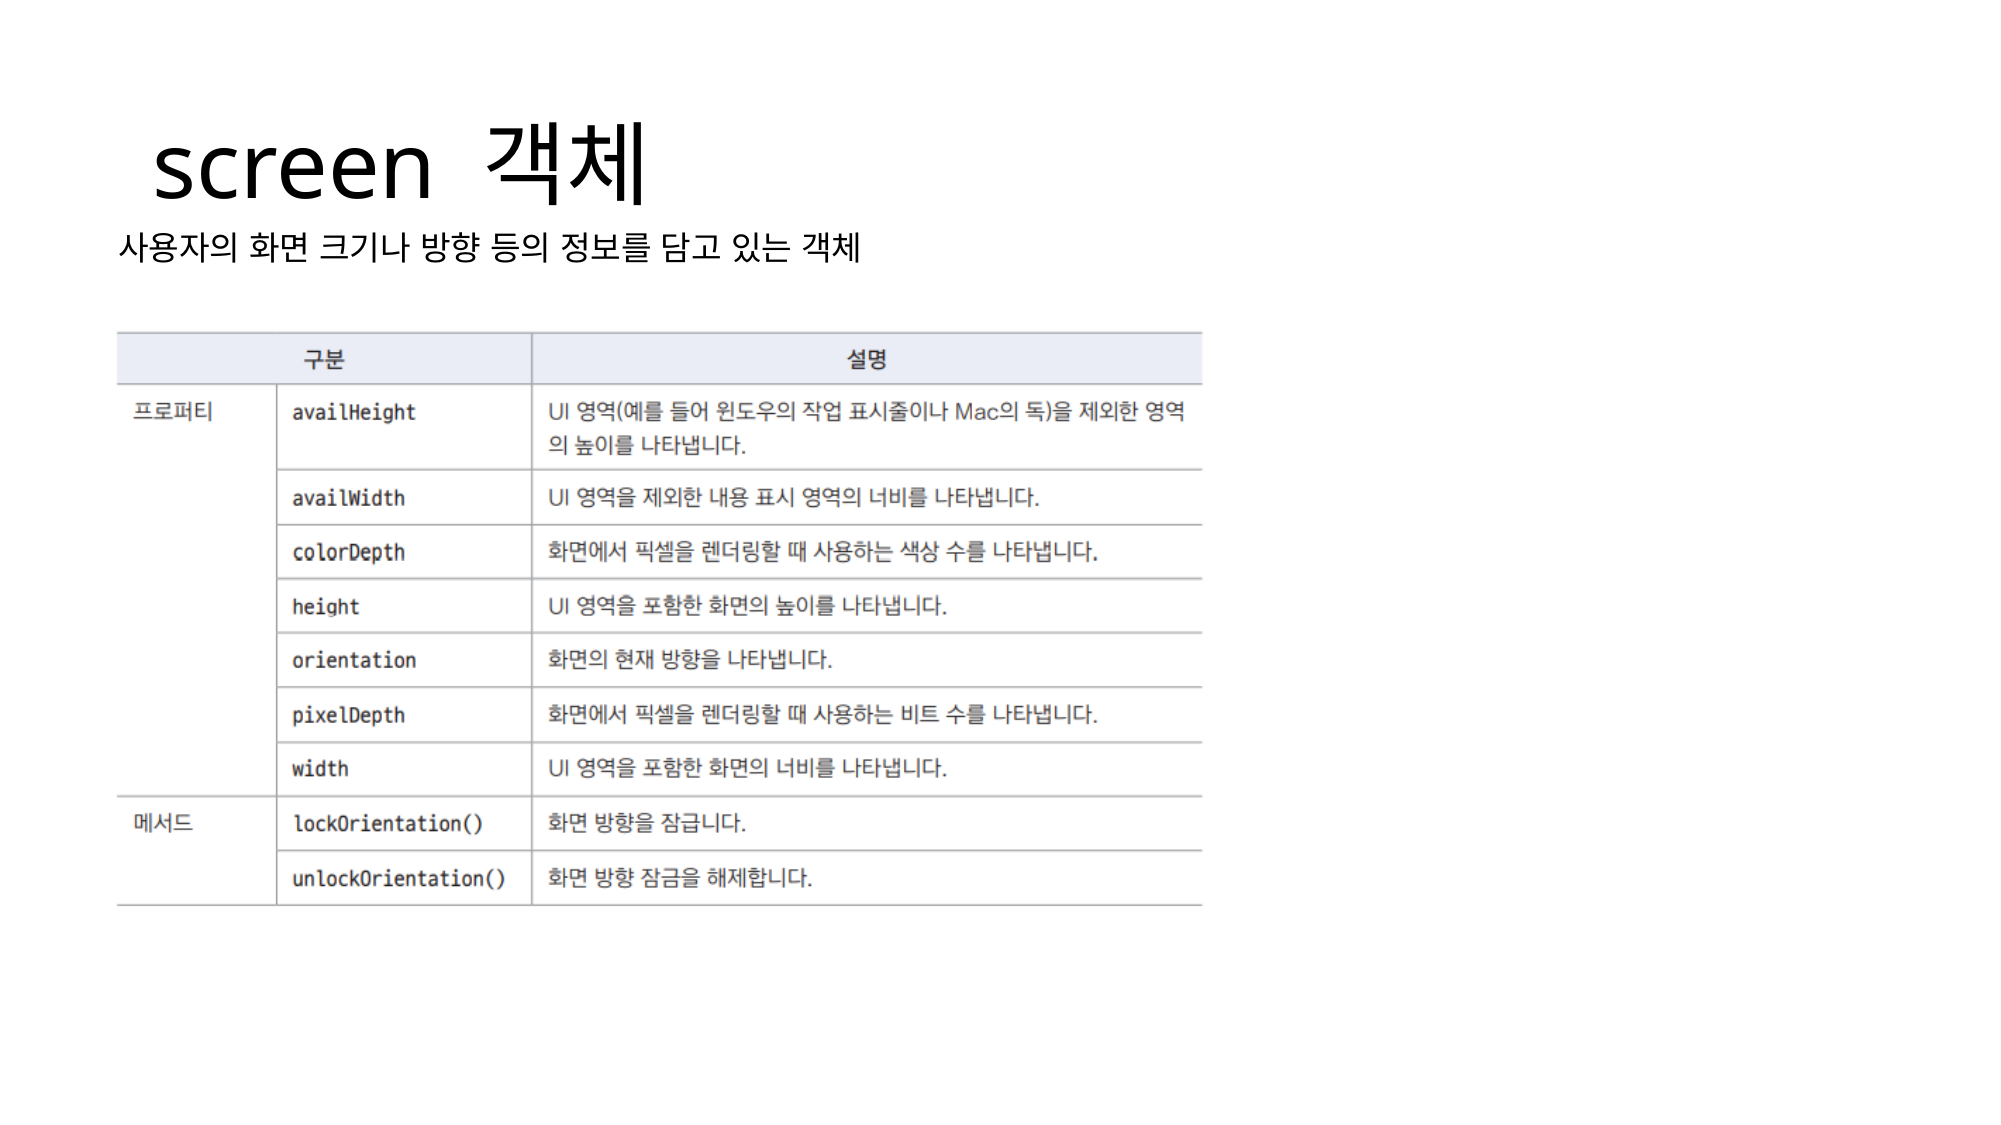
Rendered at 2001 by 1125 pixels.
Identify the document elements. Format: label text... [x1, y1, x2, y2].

title screen 객체 [137, 59, 1863, 278]
picture [103, 320, 1203, 916]
text_box 사용자의 화면 크기나 방향 등의 정보를 담고 있는 객체 [103, 219, 1584, 275]
